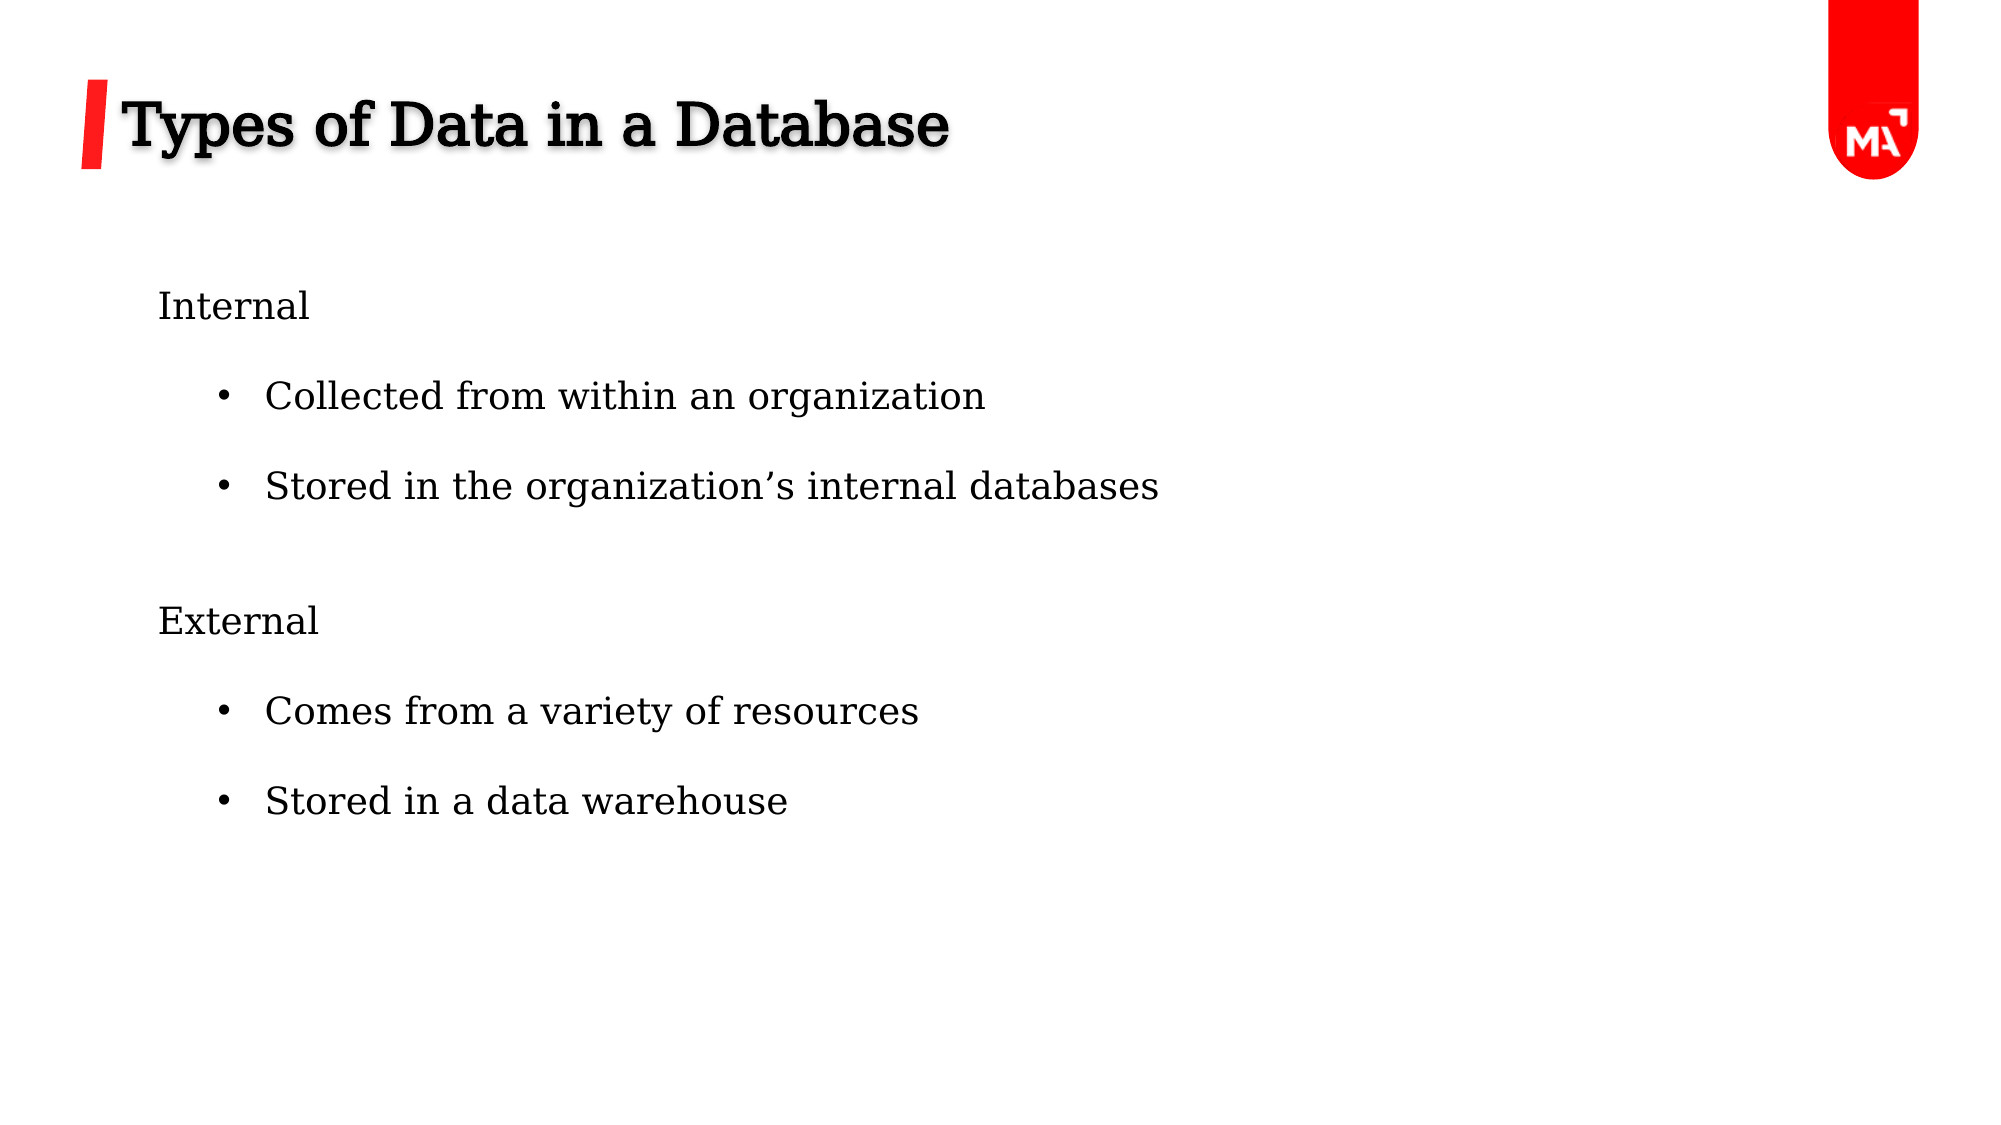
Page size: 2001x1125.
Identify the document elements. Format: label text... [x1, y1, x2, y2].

picture [1828, 83, 1919, 189]
text_box Types of Data in a Database [107, 79, 1568, 164]
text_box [1828, 0, 1919, 83]
text_box Internal Collected from within an organization Stored in the organization’s internal databases External Comes from a variety of resources Stored in a data warehouse [142, 274, 1401, 875]
text_box [80, 78, 109, 171]
